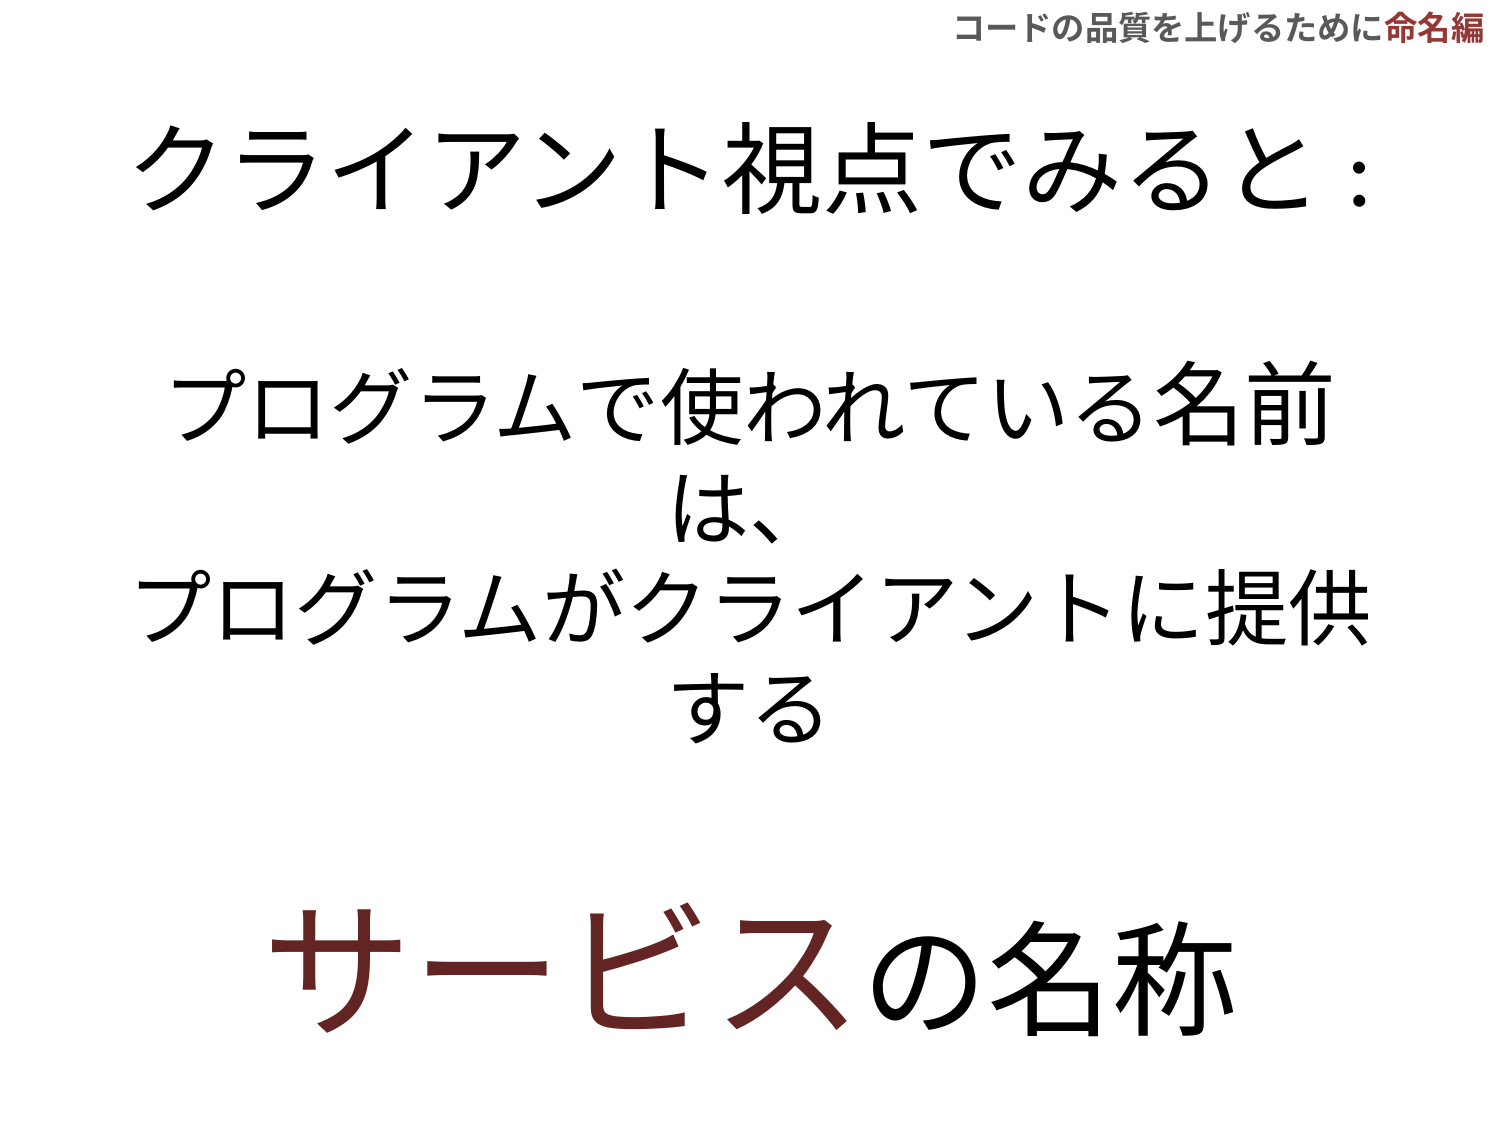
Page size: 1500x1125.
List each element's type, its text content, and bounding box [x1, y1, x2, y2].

title クライアント視点でみると: プログラムで使われている名前は、 プログラムがクライアントに提供する サービスの名称 [74, 44, 1426, 1009]
